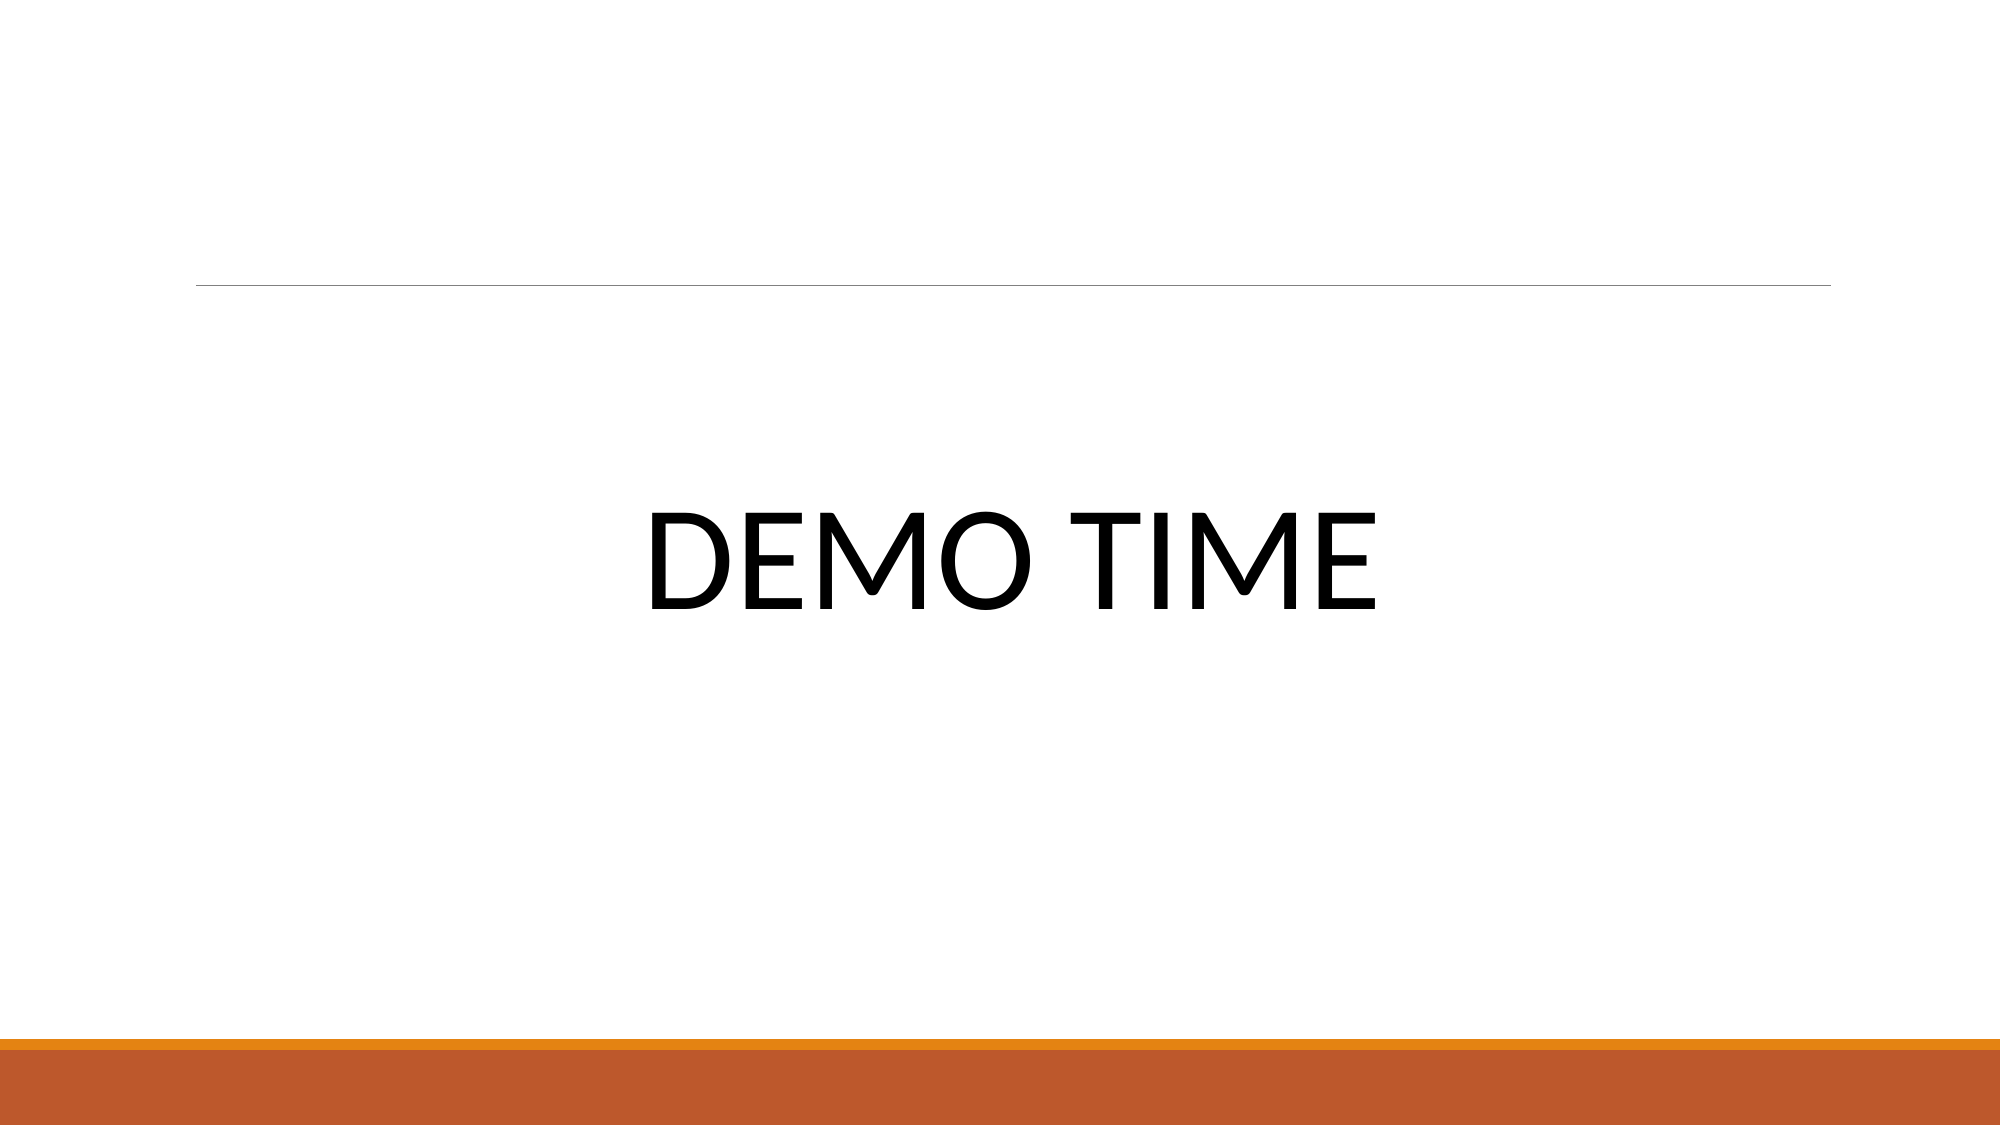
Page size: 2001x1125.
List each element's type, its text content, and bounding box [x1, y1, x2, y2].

list DEMO TIME [180, 302, 1830, 963]
